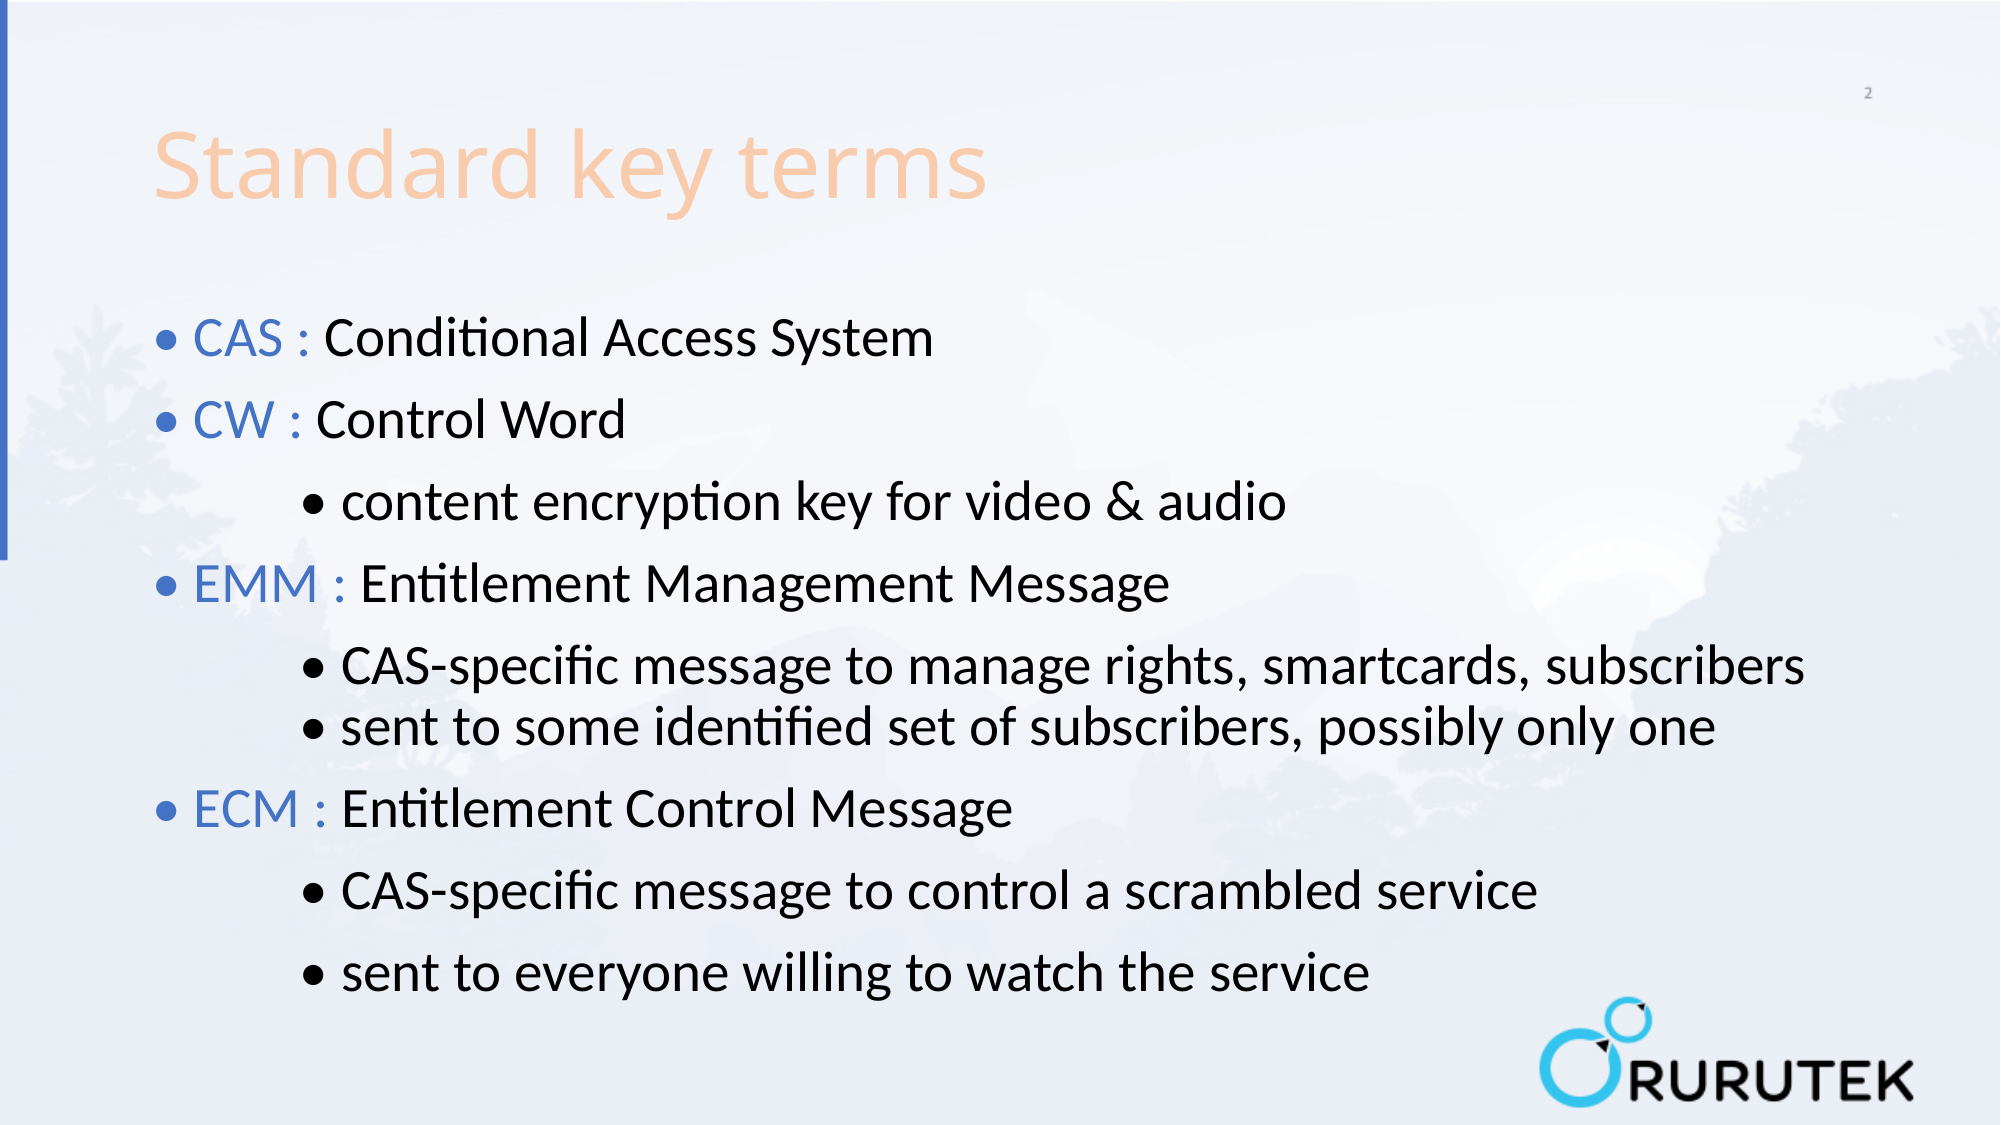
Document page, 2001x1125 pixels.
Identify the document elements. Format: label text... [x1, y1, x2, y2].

list • CAS : Conditional Access System • CW : Control Word • content encryption key for video & audio • EMM : Entitlement Management Message • CAS-specific message to manage rights, smartcards, subscribers • sent to some identified set of subscribers, possibly only one • ECM : Entitlement Control Message • CAS-specific message to control a scrambled service • sent to everyone willing to watch the service [137, 299, 1863, 1014]
picture [0, 0, 2001, 1125]
title Standard key terms [137, 59, 1863, 278]
